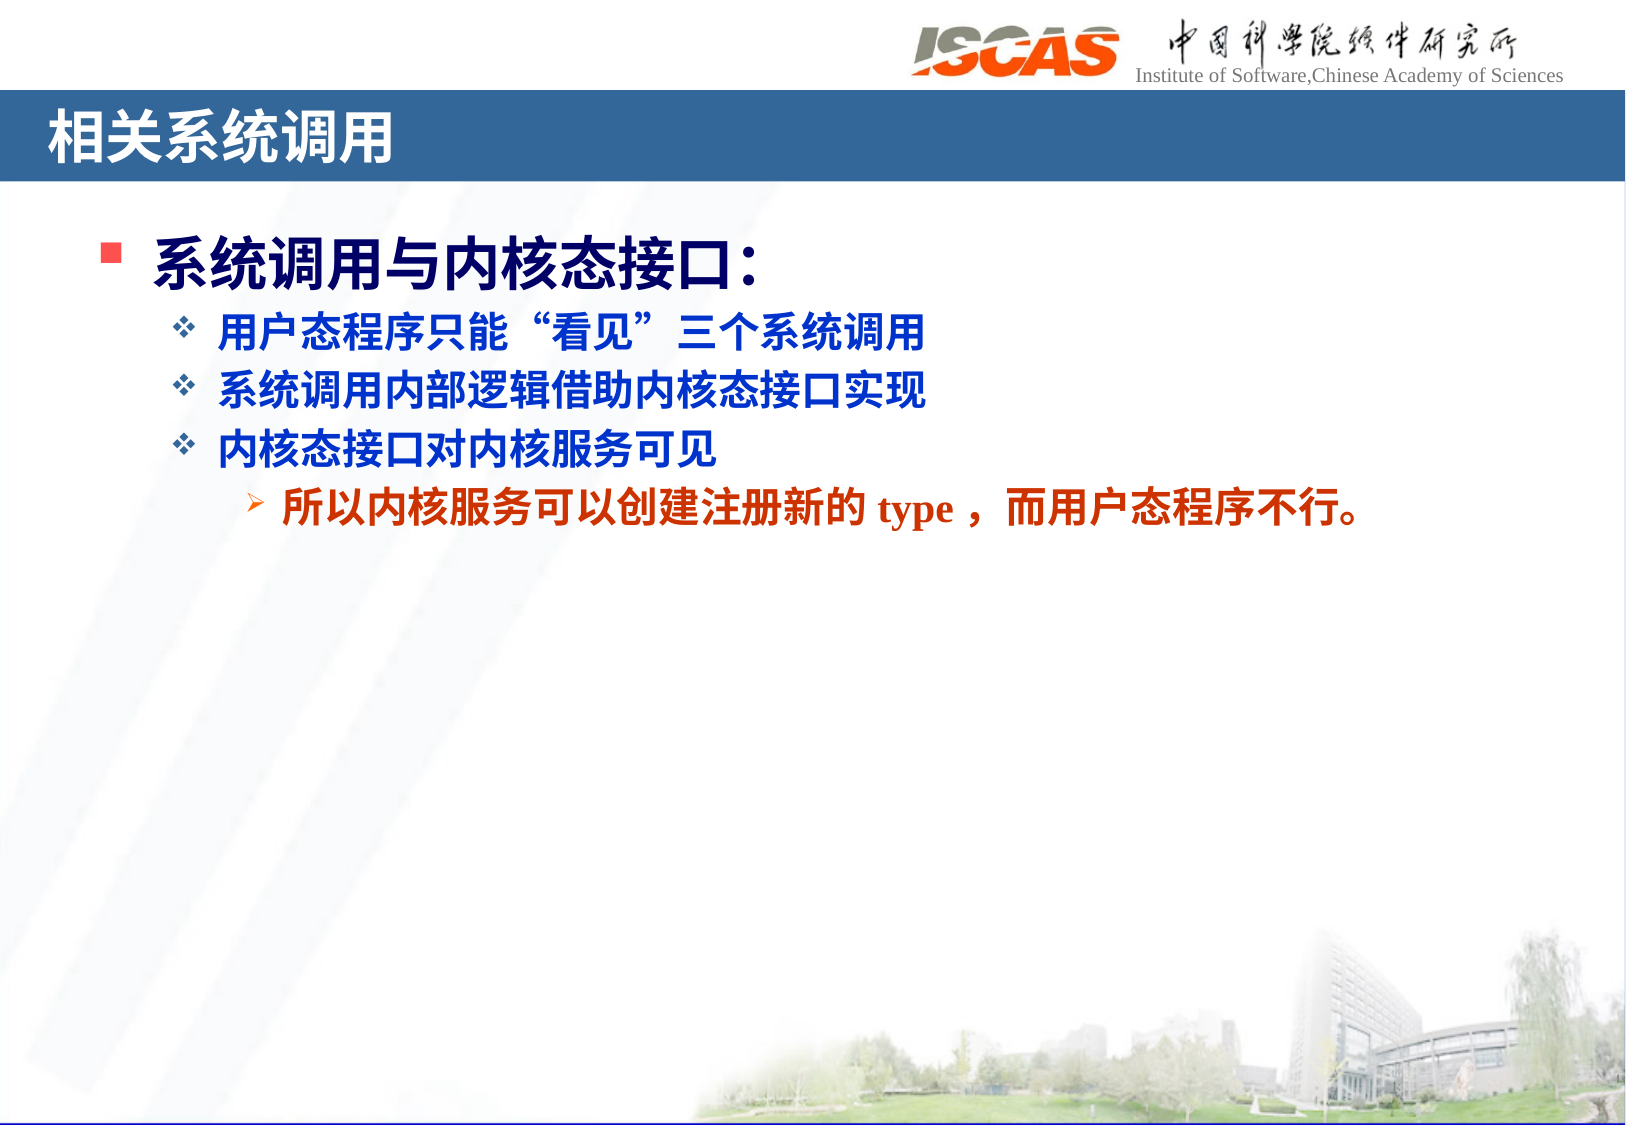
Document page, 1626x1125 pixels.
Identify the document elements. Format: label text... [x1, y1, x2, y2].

picture [907, 18, 1132, 87]
picture [1166, 15, 1519, 71]
picture [0, 92, 1626, 1125]
list 系统调用与内核态接口： 用户态程序只能“看见”三个系统调用 系统调用内部逻辑借助内核态接口实现 内核态接口对内核服务可见 所以内核服务可以创建注册新的type，而用户态程序不行。 [79, 219, 1545, 1024]
title 相关系统调用 [0, 89, 1625, 182]
